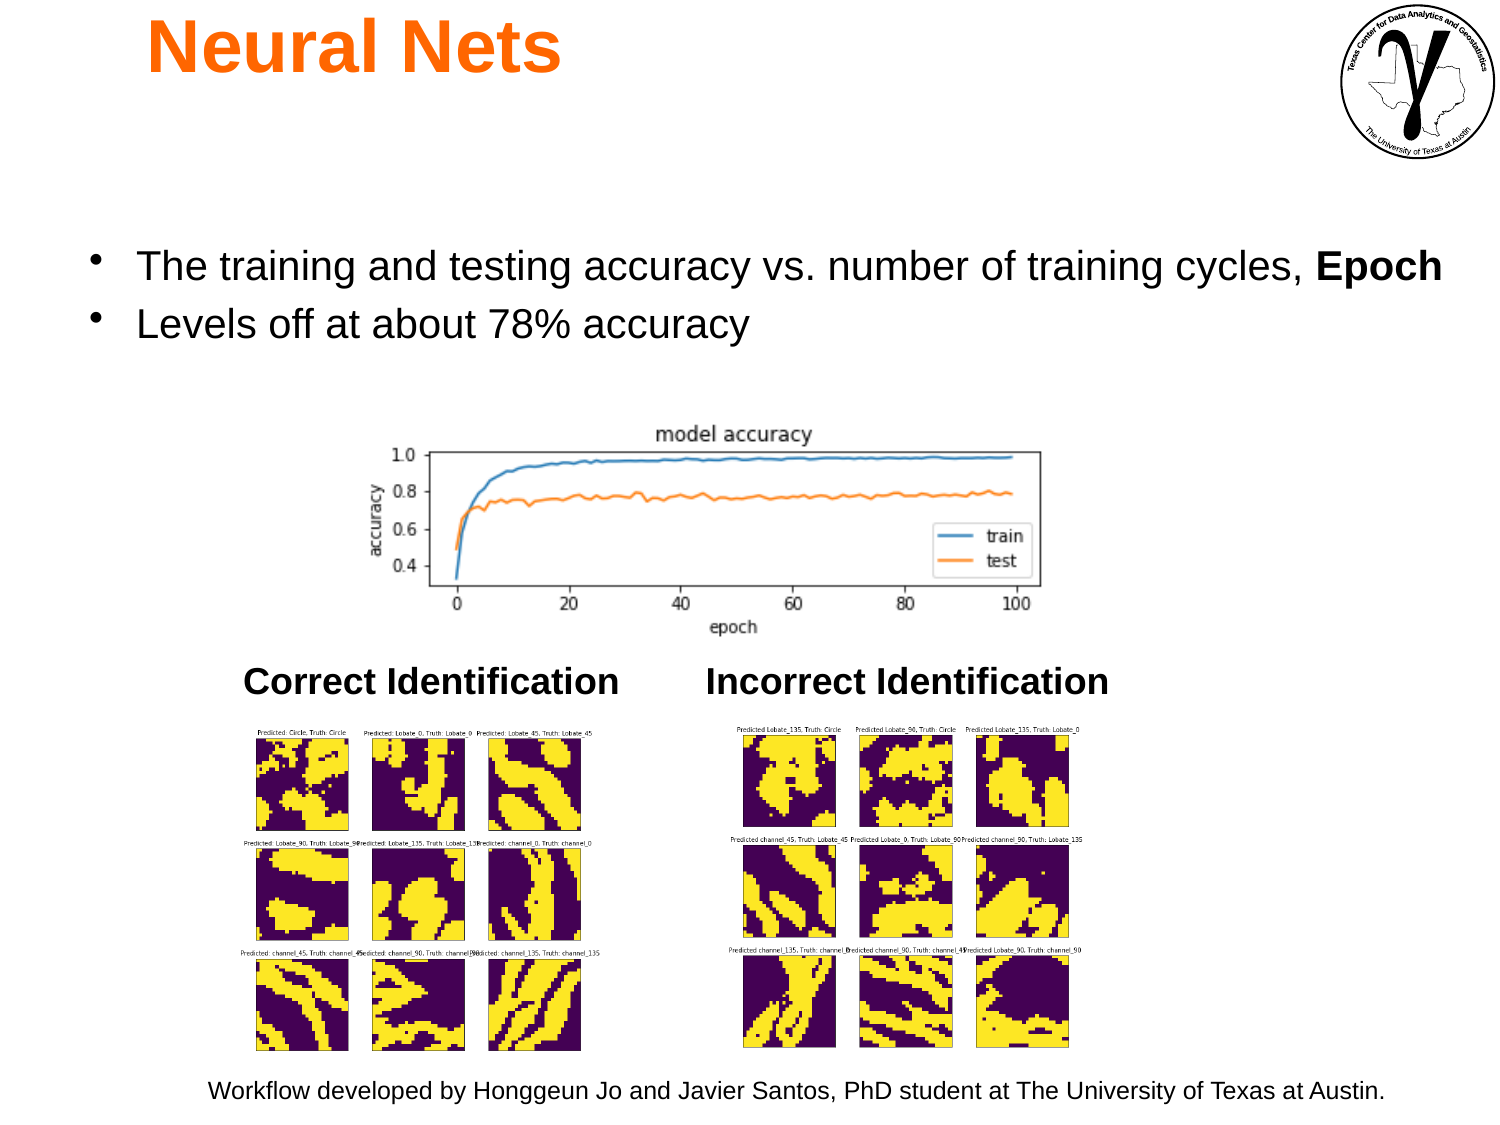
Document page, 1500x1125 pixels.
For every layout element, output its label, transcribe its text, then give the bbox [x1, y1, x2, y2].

text_box Workflow developed by Honggeun Jo and Javier Santos, PhD student at The University of Texas at Austin. [193, 1067, 1404, 1112]
title Neural Nets [94, 0, 617, 188]
picture [687, 720, 1113, 1055]
text_box Correct Identification [228, 649, 636, 710]
text_box The training and testing accuracy vs. number of training cycles, Epoch Levels off at about 78% accuracy [74, 237, 1463, 375]
text_box Incorrect Identification [690, 649, 1126, 710]
picture [199, 720, 626, 1055]
picture [349, 407, 1063, 646]
